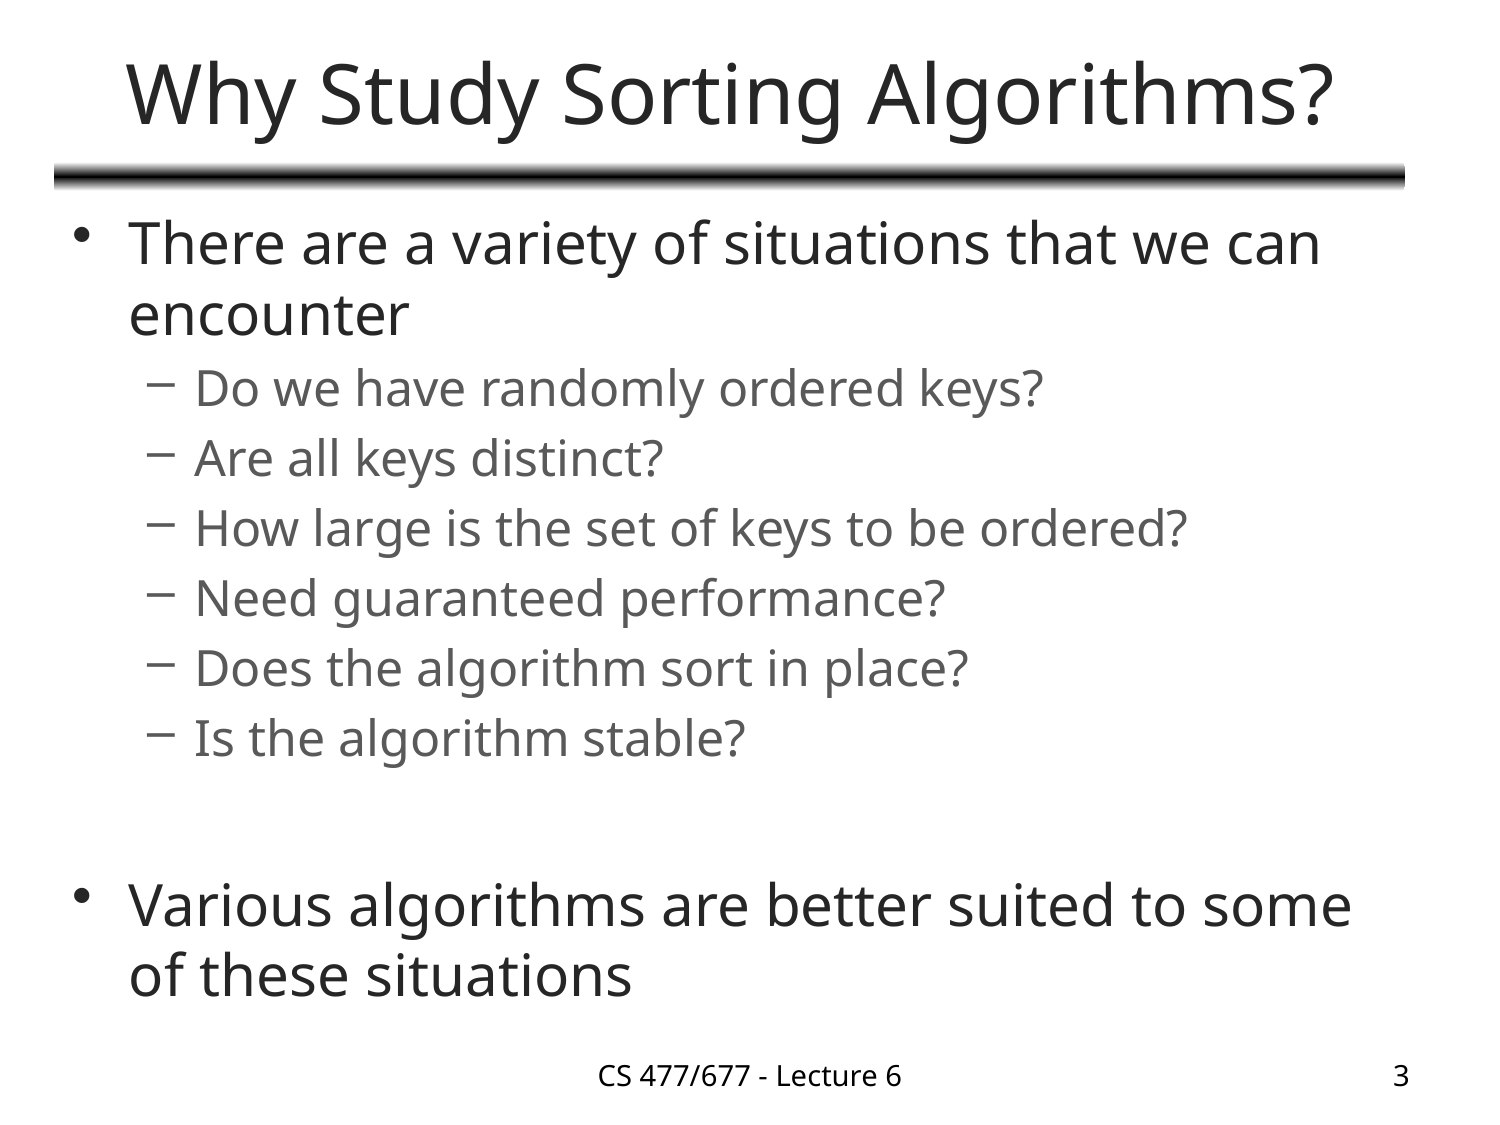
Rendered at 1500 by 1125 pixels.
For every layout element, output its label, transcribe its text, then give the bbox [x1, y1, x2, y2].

title Why Study Sorting Algorithms? [55, 16, 1407, 166]
list There are a variety of situations that we can encounter Do we have randomly ordered keys? Are all keys distinct? How large is the set of keys to be ordered? Need guaranteed performance? Does the algorithm sort in place? Is the algorithm stable? Various algorithms are better suited to some of these situations [57, 198, 1408, 1033]
footer CS 477/677 - Lecture 6 [512, 1049, 988, 1103]
slide_number 3 [1074, 1049, 1426, 1103]
